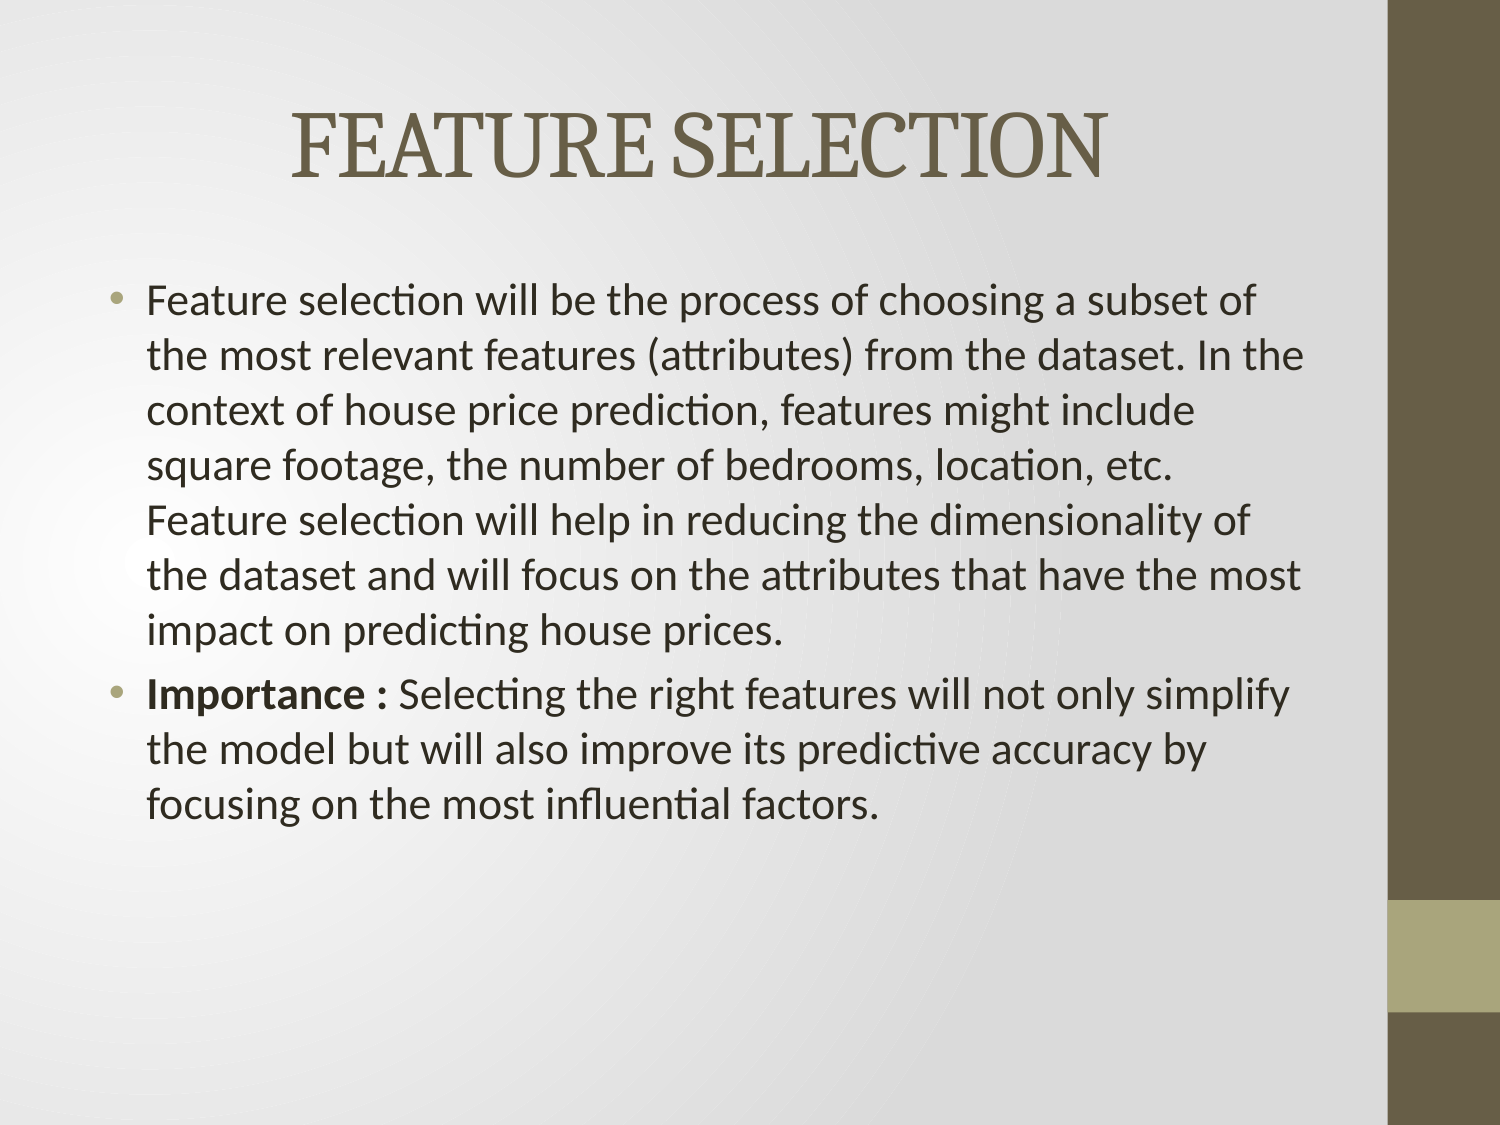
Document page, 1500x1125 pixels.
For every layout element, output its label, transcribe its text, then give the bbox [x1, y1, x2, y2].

list Feature selection will be the process of choosing a subset of the most relevant features (attributes) from the dataset. In the context of house price prediction, features might include square footage, the number of bedrooms, location, etc. Feature selection will help in reducing the dimensionality of the dataset and will focus on the attributes that have the most impact on predicting house prices. Importance : Selecting the right features will not only simplify the model but will also improve its predictive accuracy by focusing on the most influential factors. [75, 262, 1325, 1050]
title FEATURE SELECTION [75, 45, 1325, 233]
